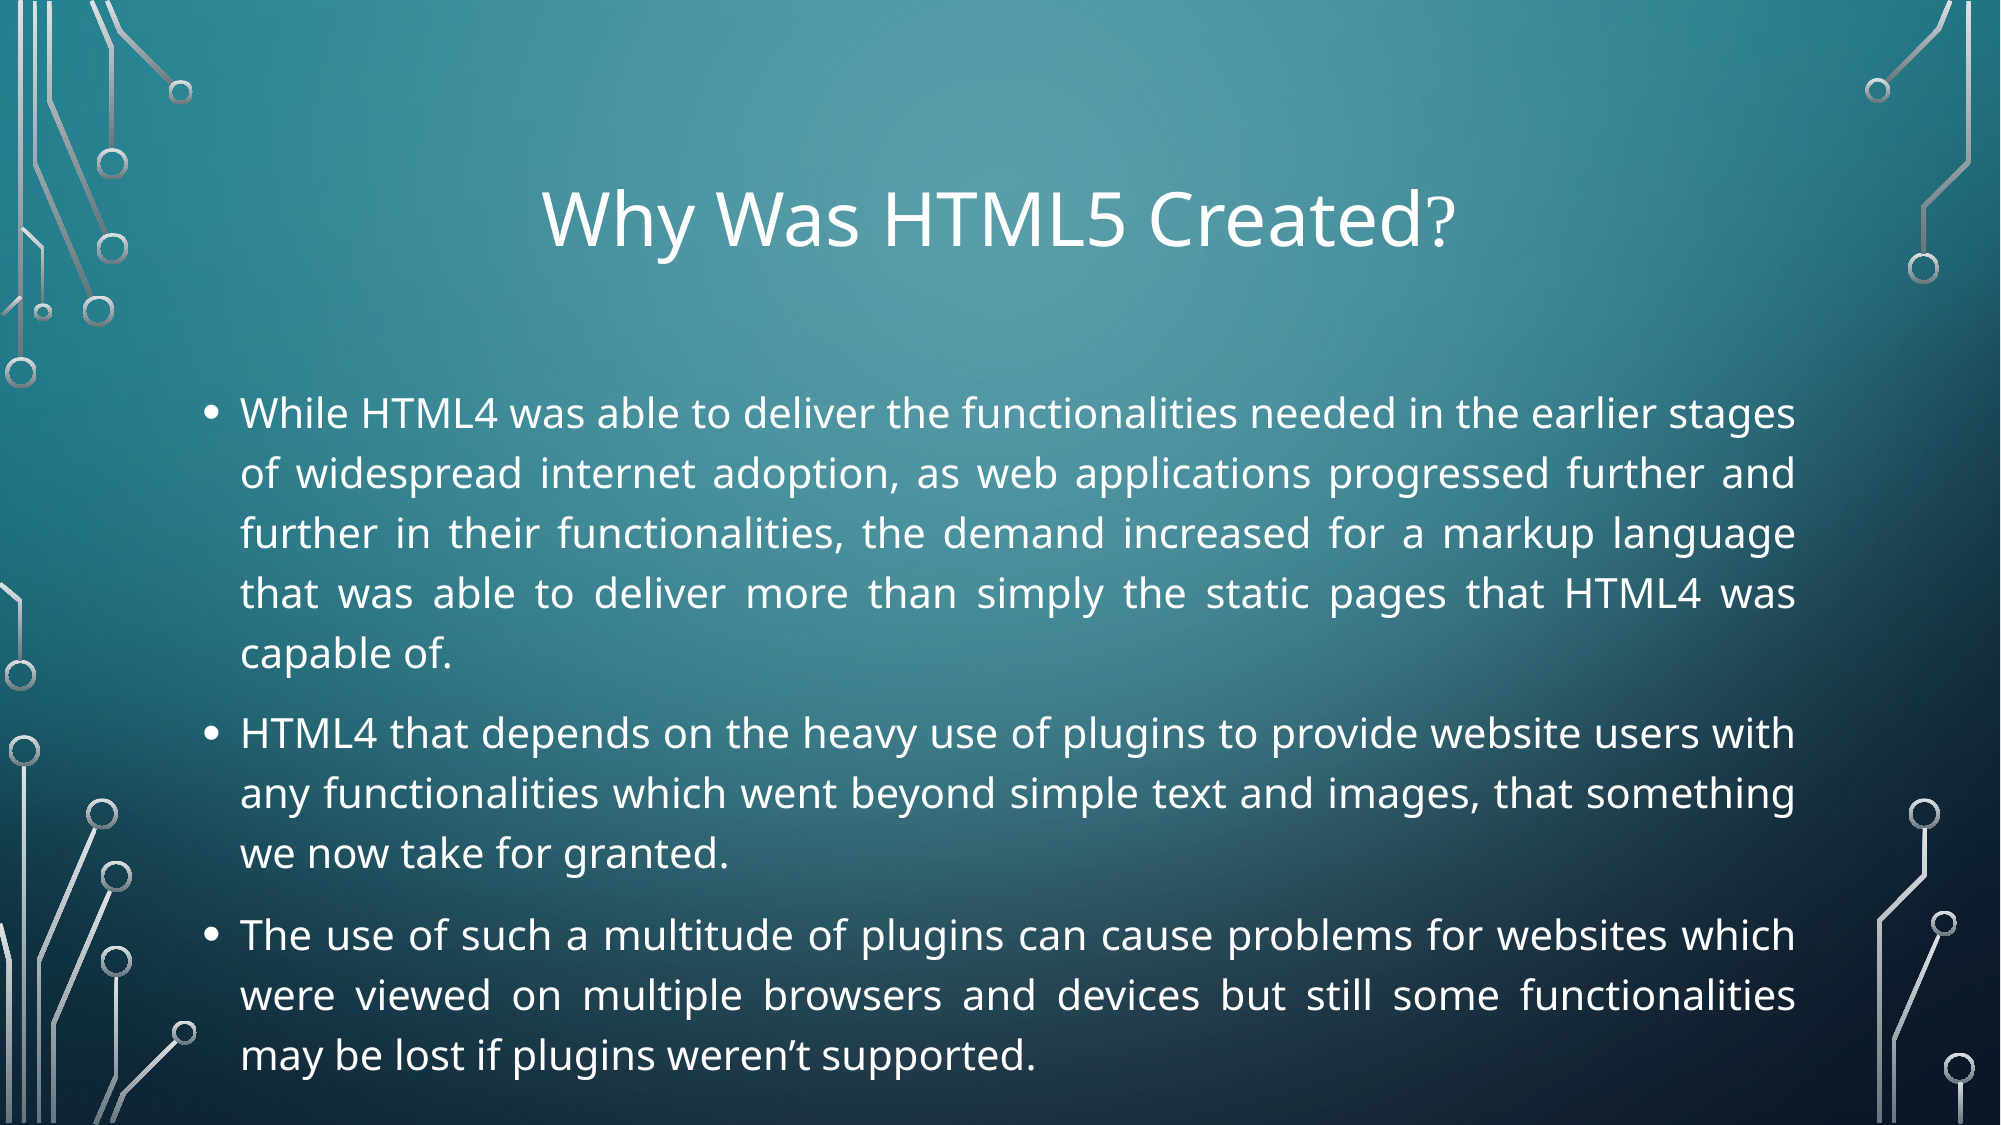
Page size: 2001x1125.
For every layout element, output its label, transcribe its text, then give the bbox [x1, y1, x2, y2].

list While HTML4 was able to deliver the functionalities needed in the earlier stages of widespread internet adoption, as web applications progressed further and further in their functionalities, the demand increased for a markup language that was able to deliver more than simply the static pages that HTML4 was capable of. HTML4 that depends on the heavy use of plugins to provide website users with any functionalities which went beyond simple text and images, that something we now take for granted. The use of such a multitude of plugins can cause problems for websites which were viewed on multiple browsers and devices but still some functionalities may be lost if plugins weren’t supported. [187, 369, 1813, 1024]
title Why Was HTML5 Created? [187, 101, 1813, 344]
